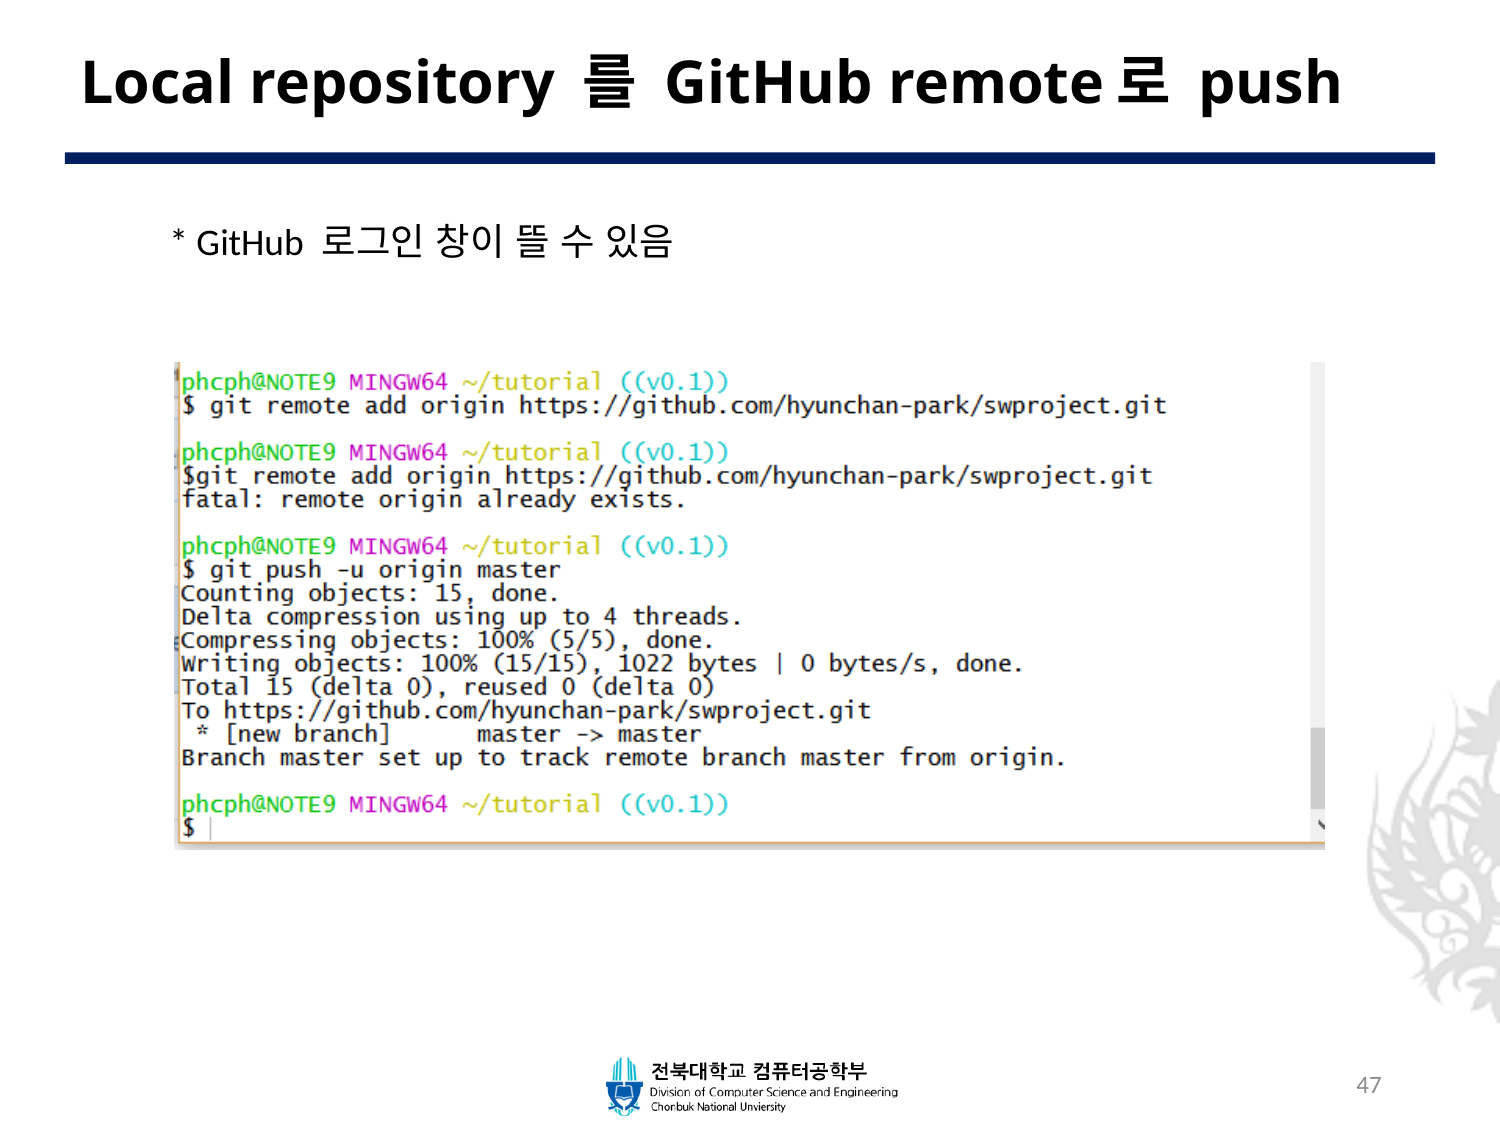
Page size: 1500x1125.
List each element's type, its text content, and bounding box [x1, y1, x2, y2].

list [174, 362, 1325, 850]
picture [600, 1057, 900, 1116]
text_box * GitHub 로그인 창이 뜰 수 있음 [154, 210, 905, 271]
title Local repository 를 GitHub remote로 push [64, 26, 1436, 143]
slide_number 47 [1059, 1057, 1397, 1111]
